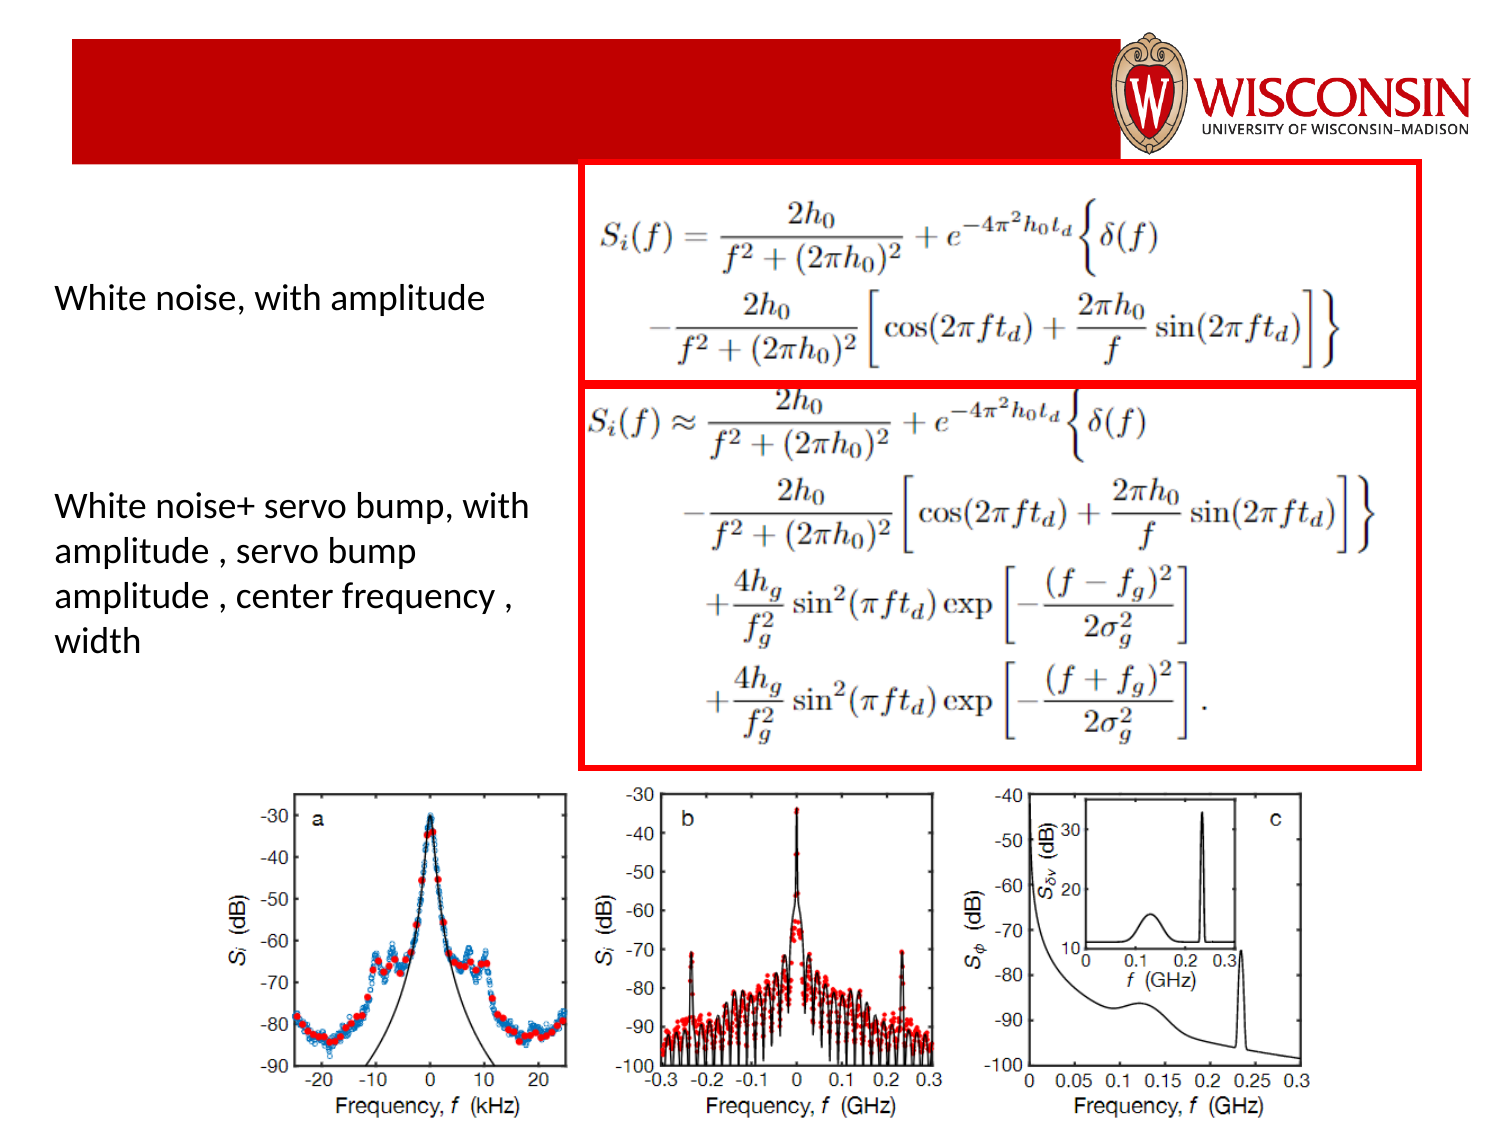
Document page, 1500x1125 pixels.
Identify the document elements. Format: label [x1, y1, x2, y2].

text_box [1329, 387, 1420, 769]
picture [199, 186, 1398, 1125]
text_box [580, 161, 1420, 387]
list [1110, 32, 1471, 155]
